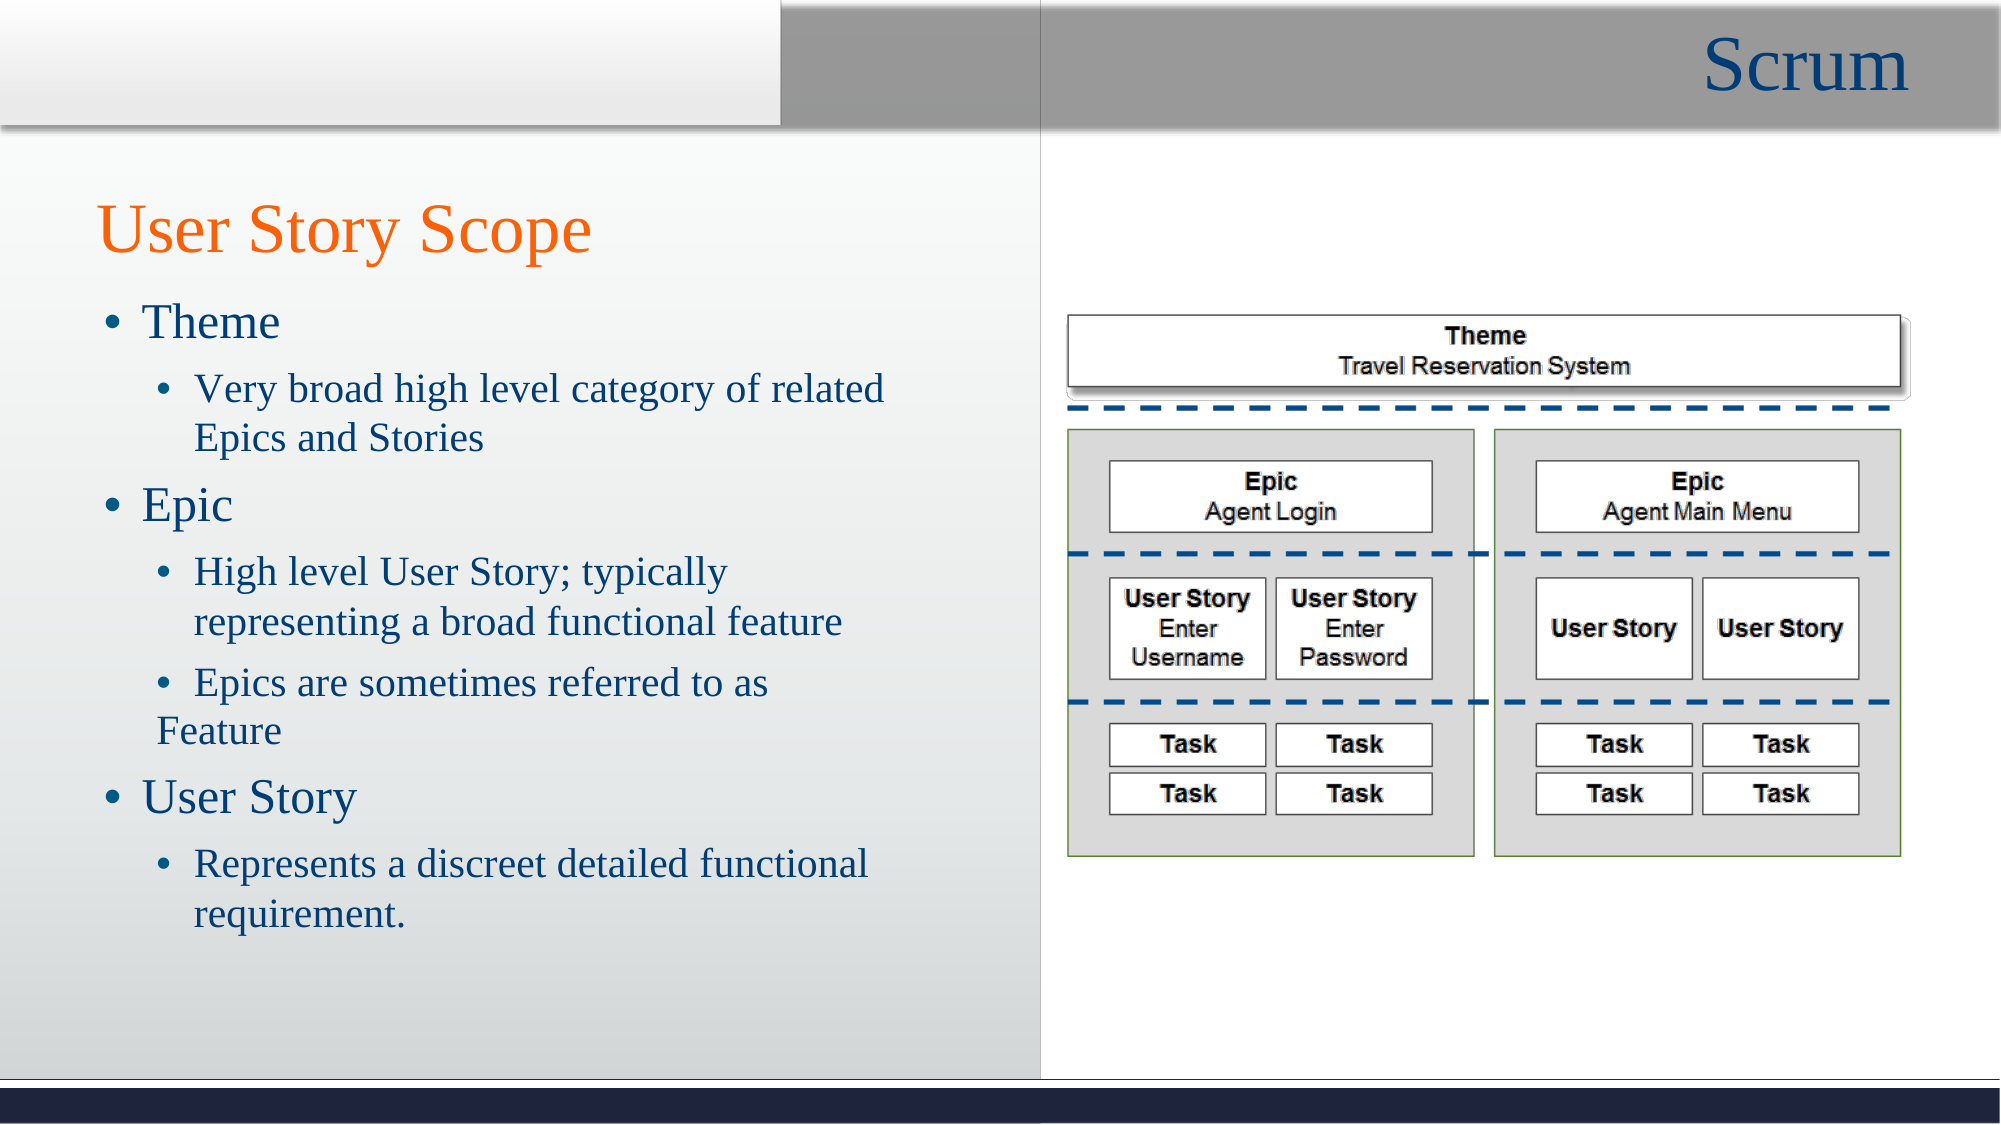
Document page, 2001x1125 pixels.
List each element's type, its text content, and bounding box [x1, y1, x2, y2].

text_box User Story Scope • Theme • Very broad high level category of related Epics and Stories • Epic • High level User Story; typically representing a broad functional feature • Epics are sometimes referred to as Feature • User Story • Represents a discreet detailed functional requirement. [94, 192, 910, 901]
text_box [0, 140, 2000, 1079]
text_box [0, 1079, 2000, 1083]
text_box [1065, 312, 1913, 857]
text_box [0, 1084, 2000, 1125]
text_box [0, 0, 2000, 125]
text_box Scrum [1700, 23, 1924, 107]
text_box [0, 125, 2000, 140]
